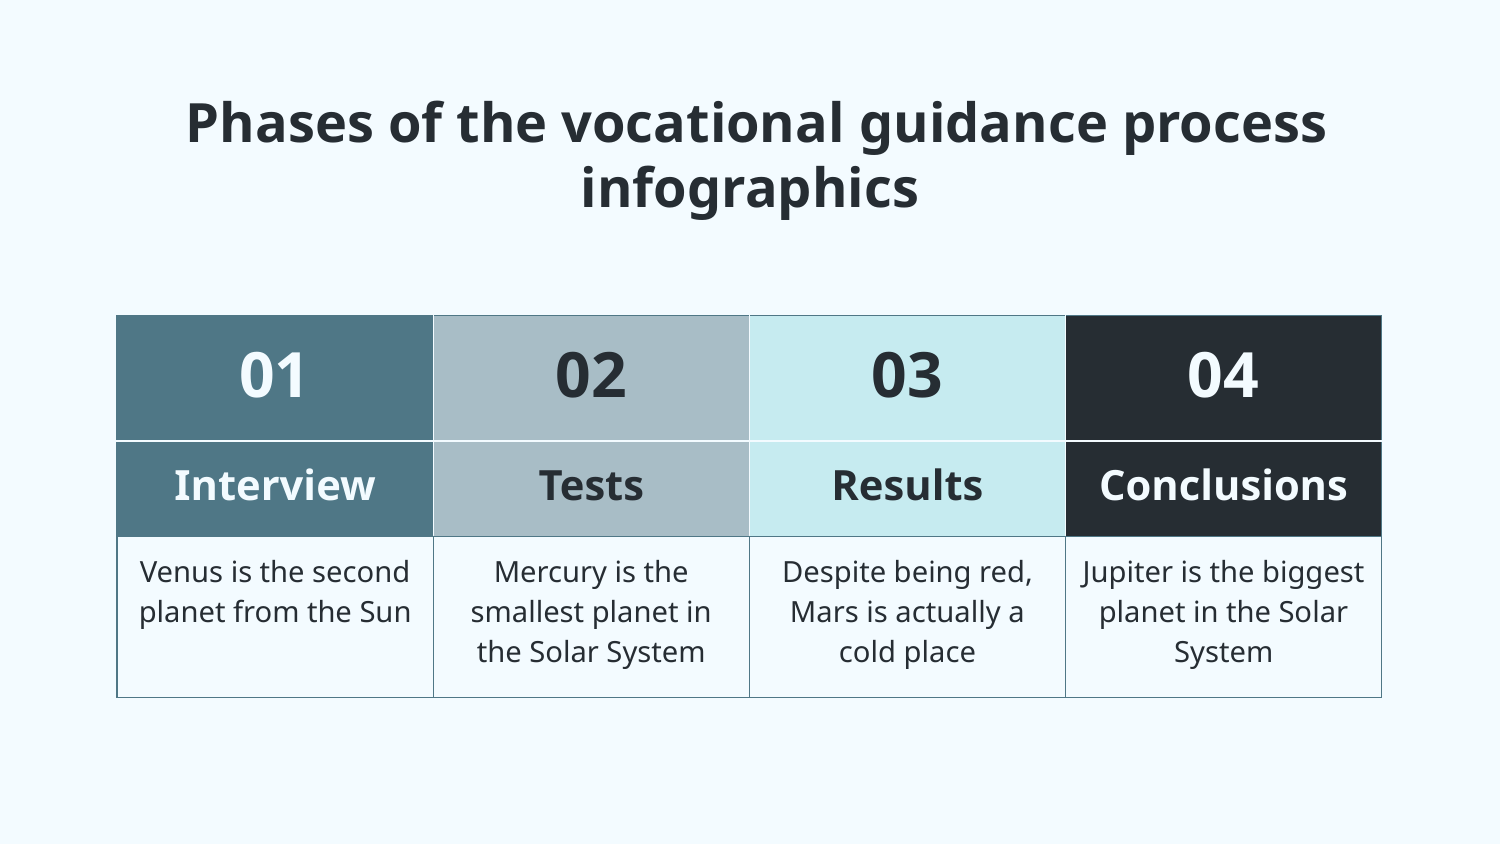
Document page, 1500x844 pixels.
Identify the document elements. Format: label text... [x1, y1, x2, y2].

table_cell Conclusions [1066, 442, 1381, 536]
title Phases of the vocational guidance process infographics [118, 72, 1382, 220]
table_cell Interview [118, 442, 433, 536]
table_cell Jupiter is the biggest planet in the Solar System [1066, 537, 1381, 697]
table_cell Results [750, 442, 1065, 536]
table_header 01 [118, 316, 433, 440]
table_header 03 [750, 316, 1065, 440]
table_cell Despite being red, Mars is actually a cold place [750, 537, 1065, 697]
table_cell Tests [434, 442, 749, 536]
table_header 02 [434, 316, 749, 440]
table_header 04 [1066, 316, 1381, 440]
table_cell Venus is the second planet from the Sun [118, 537, 433, 697]
table_cell Mercury is the smallest planet in the Solar System [434, 537, 749, 697]
